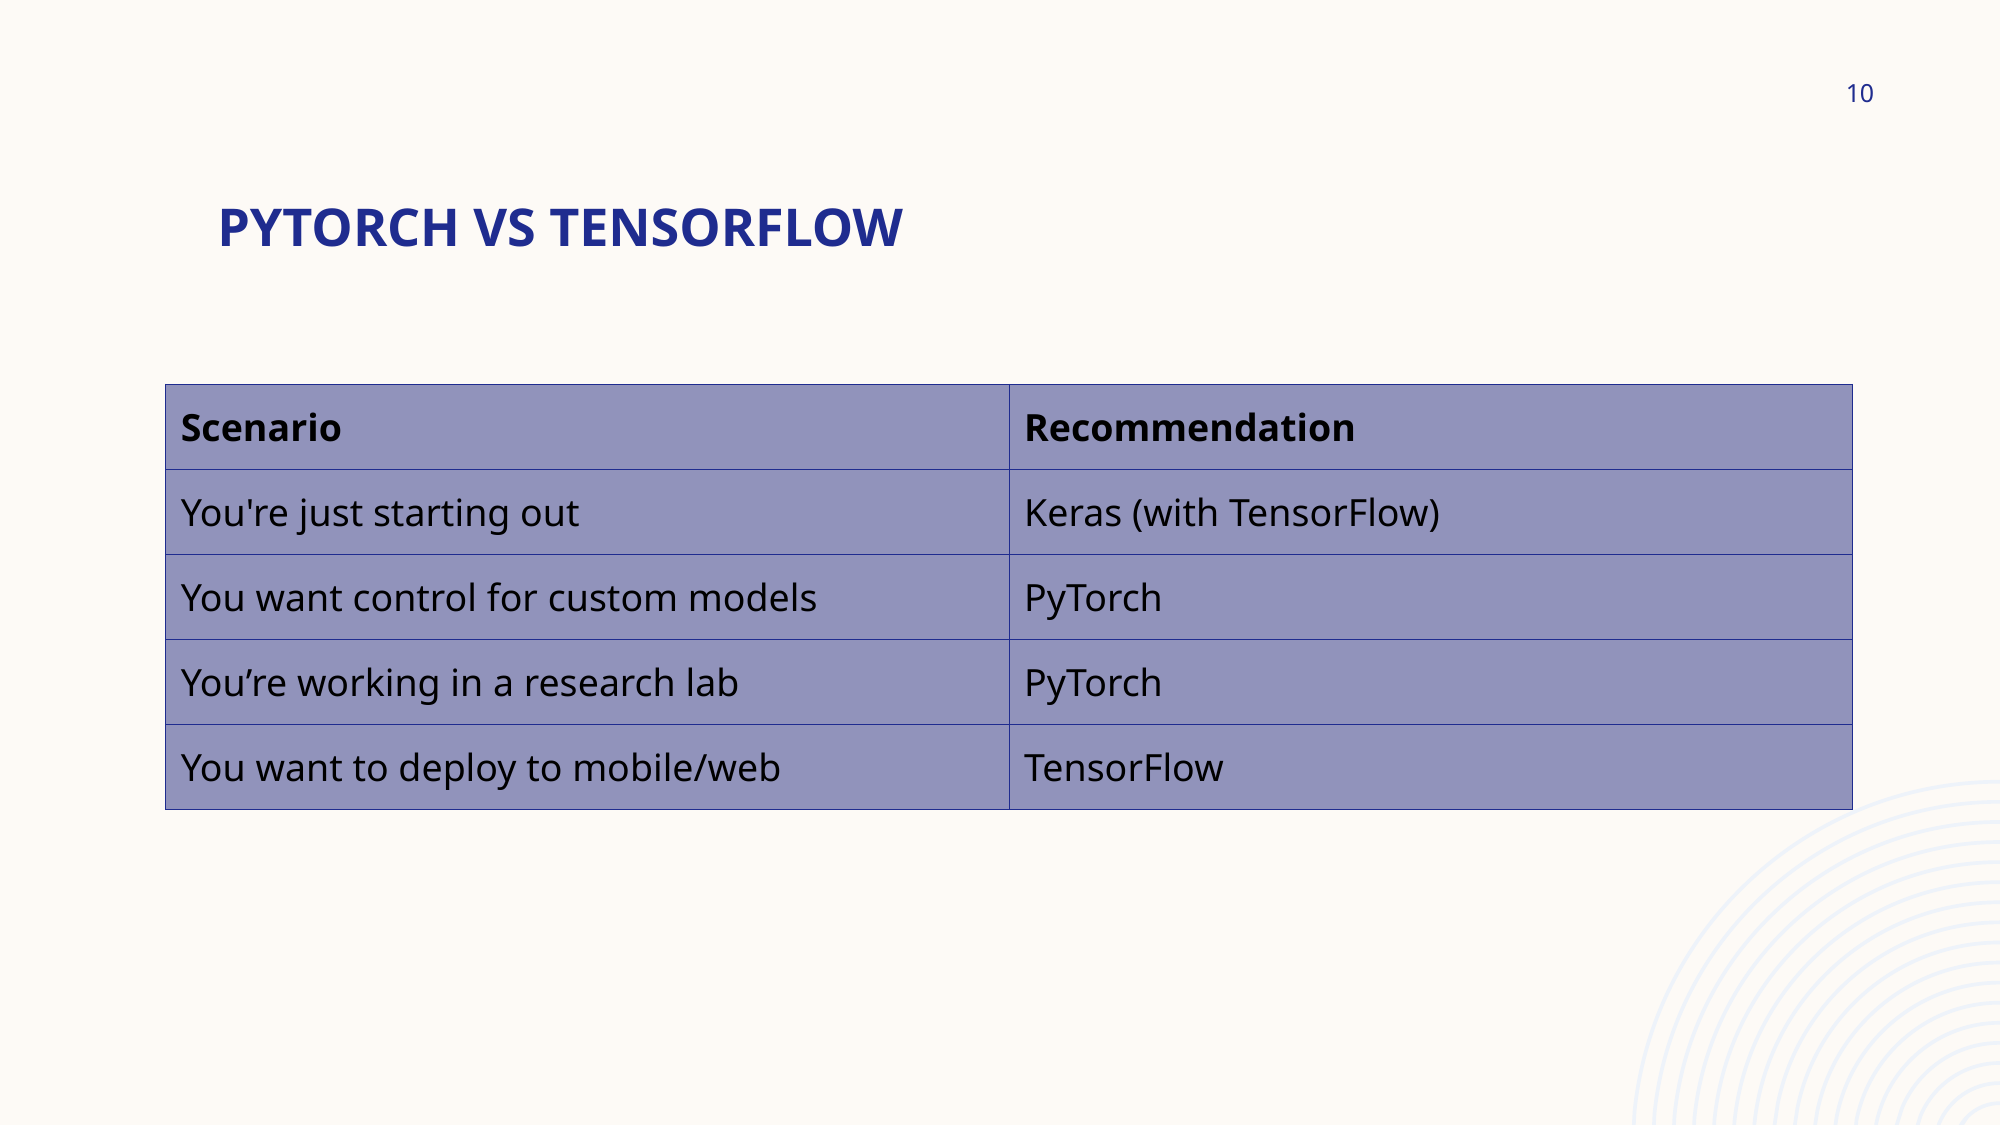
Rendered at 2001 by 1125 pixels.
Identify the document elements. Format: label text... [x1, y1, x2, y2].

table_header Recommendation [1010, 385, 1852, 469]
table_cell You're just starting out [166, 470, 1009, 554]
table_cell Keras (with TensorFlow) [1010, 470, 1852, 554]
table_cell You want control for custom models [166, 555, 1009, 639]
table_cell PyTorch [1010, 640, 1852, 724]
table_cell TensorFlow [1010, 725, 1852, 809]
slide_number 10 [1712, 75, 1875, 116]
table_cell You want to deploy to mobile/web [166, 725, 1009, 809]
title Pytorch vs tensorflow [0, 16, 1205, 267]
table_cell You’re working in a research lab [166, 640, 1009, 724]
table_header Scenario [166, 385, 1009, 469]
table_cell PyTorch [1010, 555, 1852, 639]
